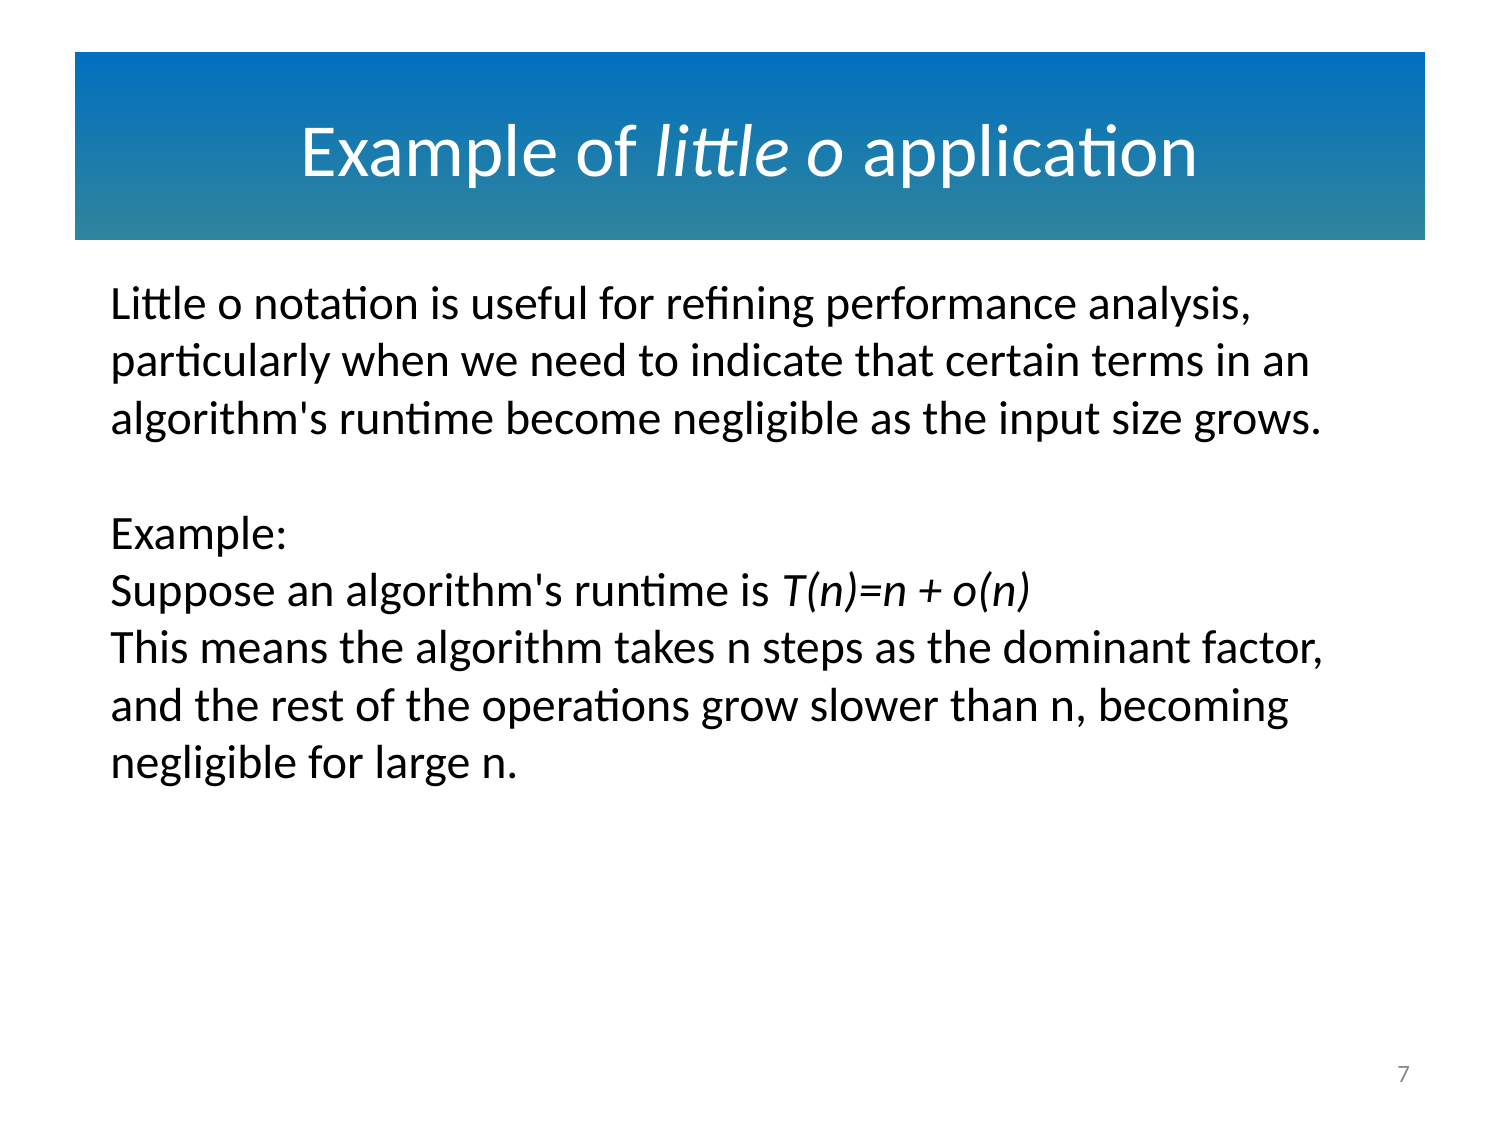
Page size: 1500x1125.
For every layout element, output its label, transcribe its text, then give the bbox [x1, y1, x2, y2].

slide_number 7 [1074, 1042, 1425, 1103]
title Example of little o application [75, 52, 1425, 240]
text_box Little o notation is useful for refining performance analysis, particularly when we need to indicate that certain terms in an algorithm's runtime become negligible as the input size grows. Example: Suppose an algorithm's runtime is T(n)=n + o(n) This means the algorithm takes n steps as the dominant factor, and the rest of the operations grow slower than n, becoming negligible for large n. [95, 263, 1468, 796]
